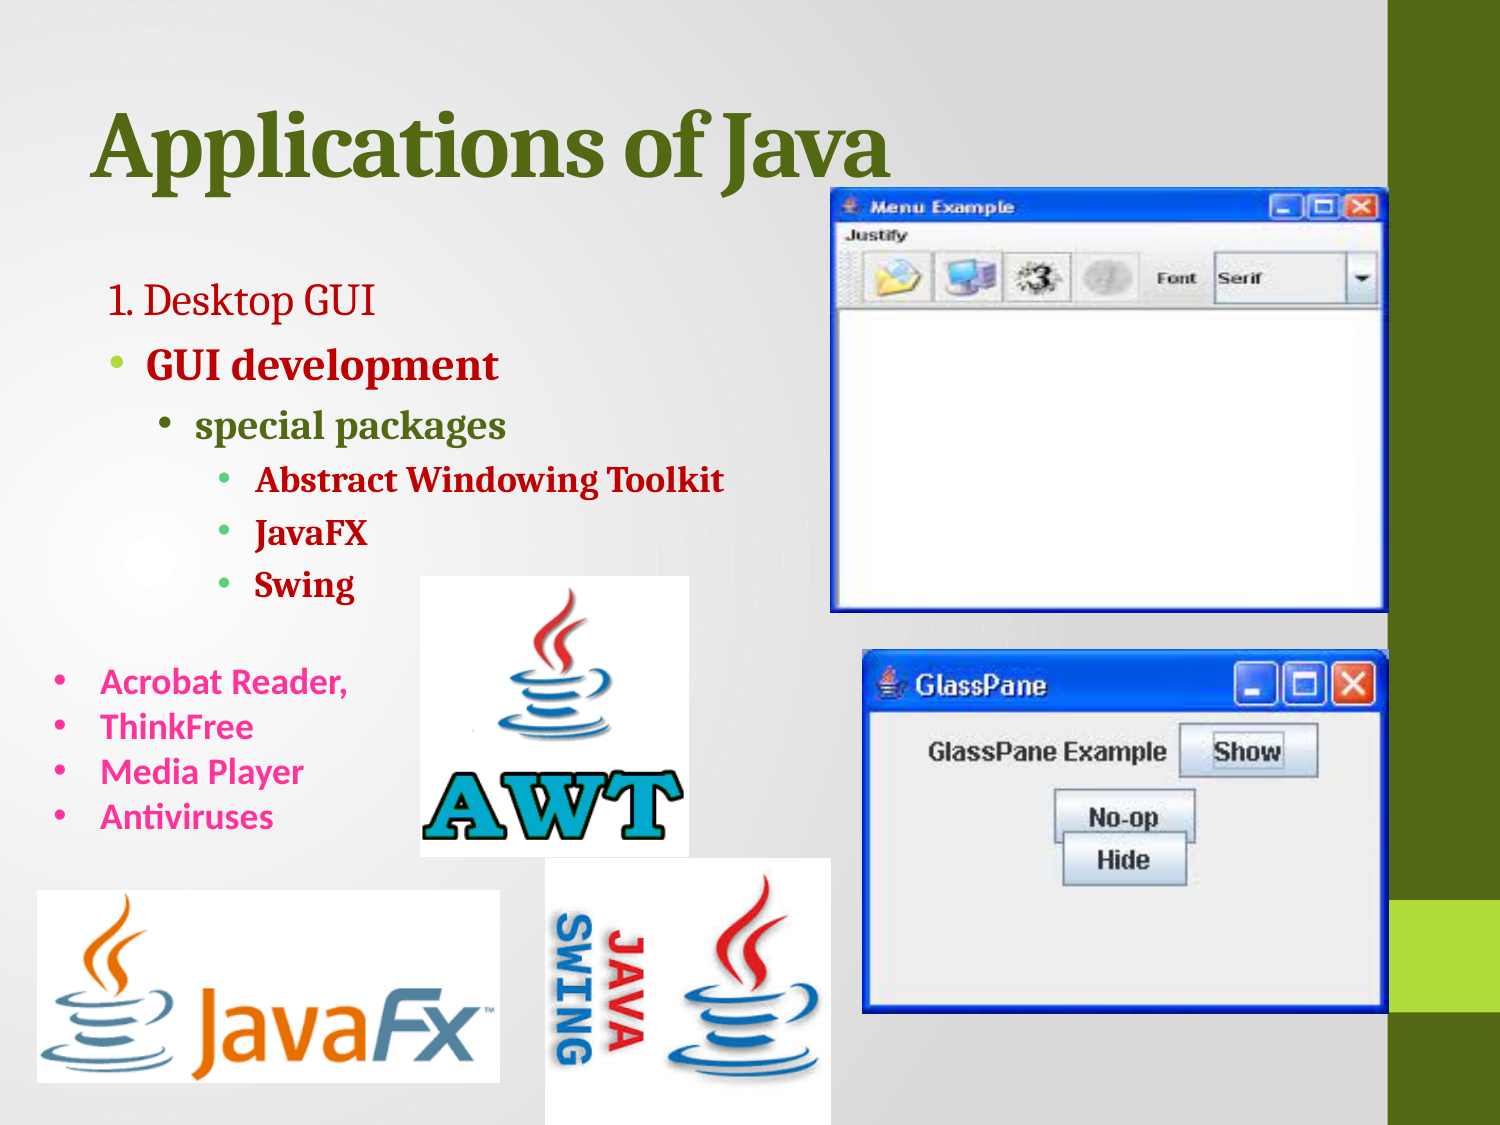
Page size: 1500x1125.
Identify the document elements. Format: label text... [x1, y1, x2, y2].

text_box Acrobat Reader, ThinkFree Media Player Antiviruses [38, 649, 366, 845]
list 1. Desktop GUI GUI development special packages Abstract Windowing Toolkit JavaFX Swing [75, 262, 1325, 1050]
picture [830, 186, 1389, 613]
picture [419, 576, 832, 1125]
title Applications of Java [75, 45, 1325, 233]
picture [861, 649, 1389, 1014]
picture [36, 889, 501, 1084]
